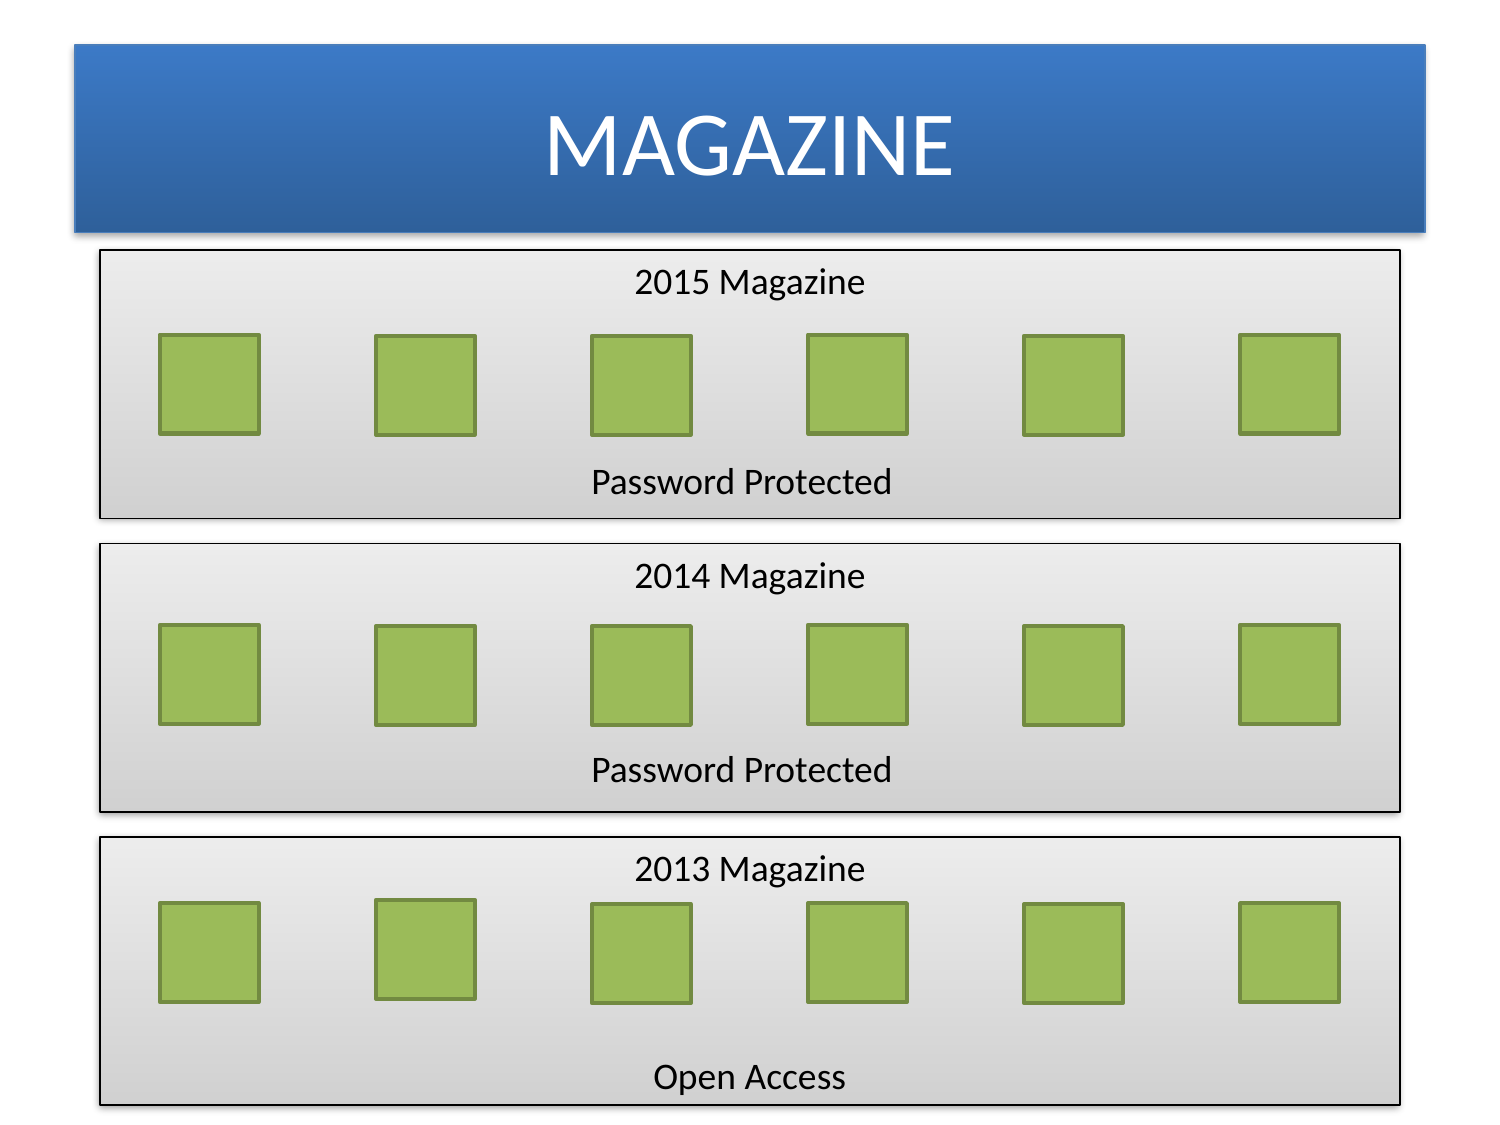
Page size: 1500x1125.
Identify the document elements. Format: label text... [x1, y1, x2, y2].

text_box [806, 623, 909, 726]
text_box [374, 898, 477, 1001]
text_box [158, 901, 261, 1004]
text_box Password Protected [576, 449, 908, 510]
text_box [374, 624, 477, 727]
text_box 2013 Magazine [99, 836, 1401, 1106]
text_box [590, 334, 693, 437]
text_box [806, 901, 909, 1004]
text_box [1022, 334, 1125, 437]
text_box [1238, 901, 1341, 1004]
text_box [374, 334, 477, 437]
title MAGAZINE [74, 44, 1426, 233]
text_box [1238, 623, 1341, 726]
text_box [158, 333, 261, 436]
text_box [1238, 333, 1341, 436]
text_box [806, 333, 909, 436]
text_box Password Protected [576, 737, 908, 798]
text_box Open Access [638, 1044, 862, 1105]
text_box [590, 902, 693, 1005]
text_box 2014 Magazine [99, 543, 1401, 813]
text_box [158, 623, 261, 726]
text_box 2015 Magazine [99, 249, 1401, 519]
text_box [590, 624, 693, 727]
text_box [1022, 902, 1125, 1005]
text_box [1022, 624, 1125, 727]
